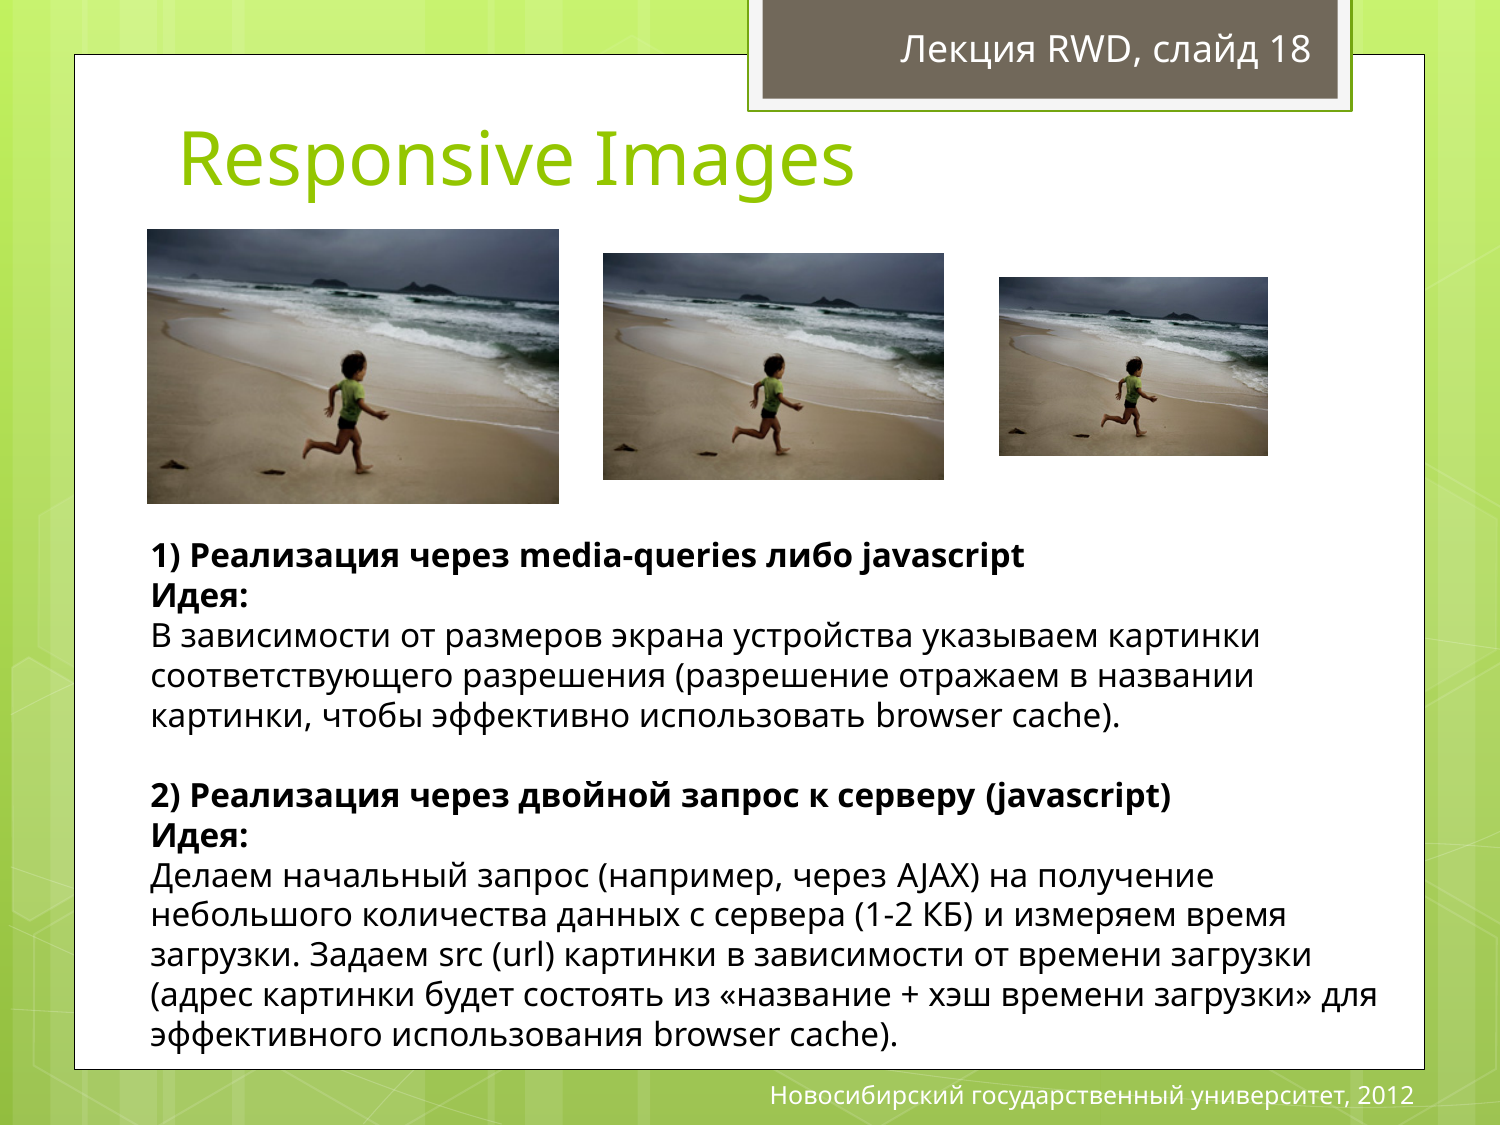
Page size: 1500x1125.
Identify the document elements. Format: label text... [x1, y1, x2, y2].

picture [147, 229, 559, 504]
footer Новосибирский государственный университет, 2012 [466, 1065, 1431, 1125]
picture [603, 253, 944, 480]
title Responsive Images [161, 113, 1315, 209]
text_box Лекция RWD, слайд 18 [885, 17, 1327, 78]
text_box 1) Реализация через media-queries либо javascript Идея: В зависимости от размеров экрана устройства указываем картинки соответствующего разрешения (разрешение отражаем в названии картинки, чтобы эффективно использовать browser cache). 2) Реализация через двойной запрос к серверу (javascript) Идея: Делаем начальный запрос (например, через AJAX) на получение небольшого количества данных с сервера (1-2 КБ) и измеряем время загрузки. Задаем src (url) картинки в зависимости от времени загрузки (адрес картинки будет состоять из «название + хэш времени загрузки» для эффективного использования browser cache). [135, 267, 1412, 1106]
picture [999, 277, 1268, 456]
